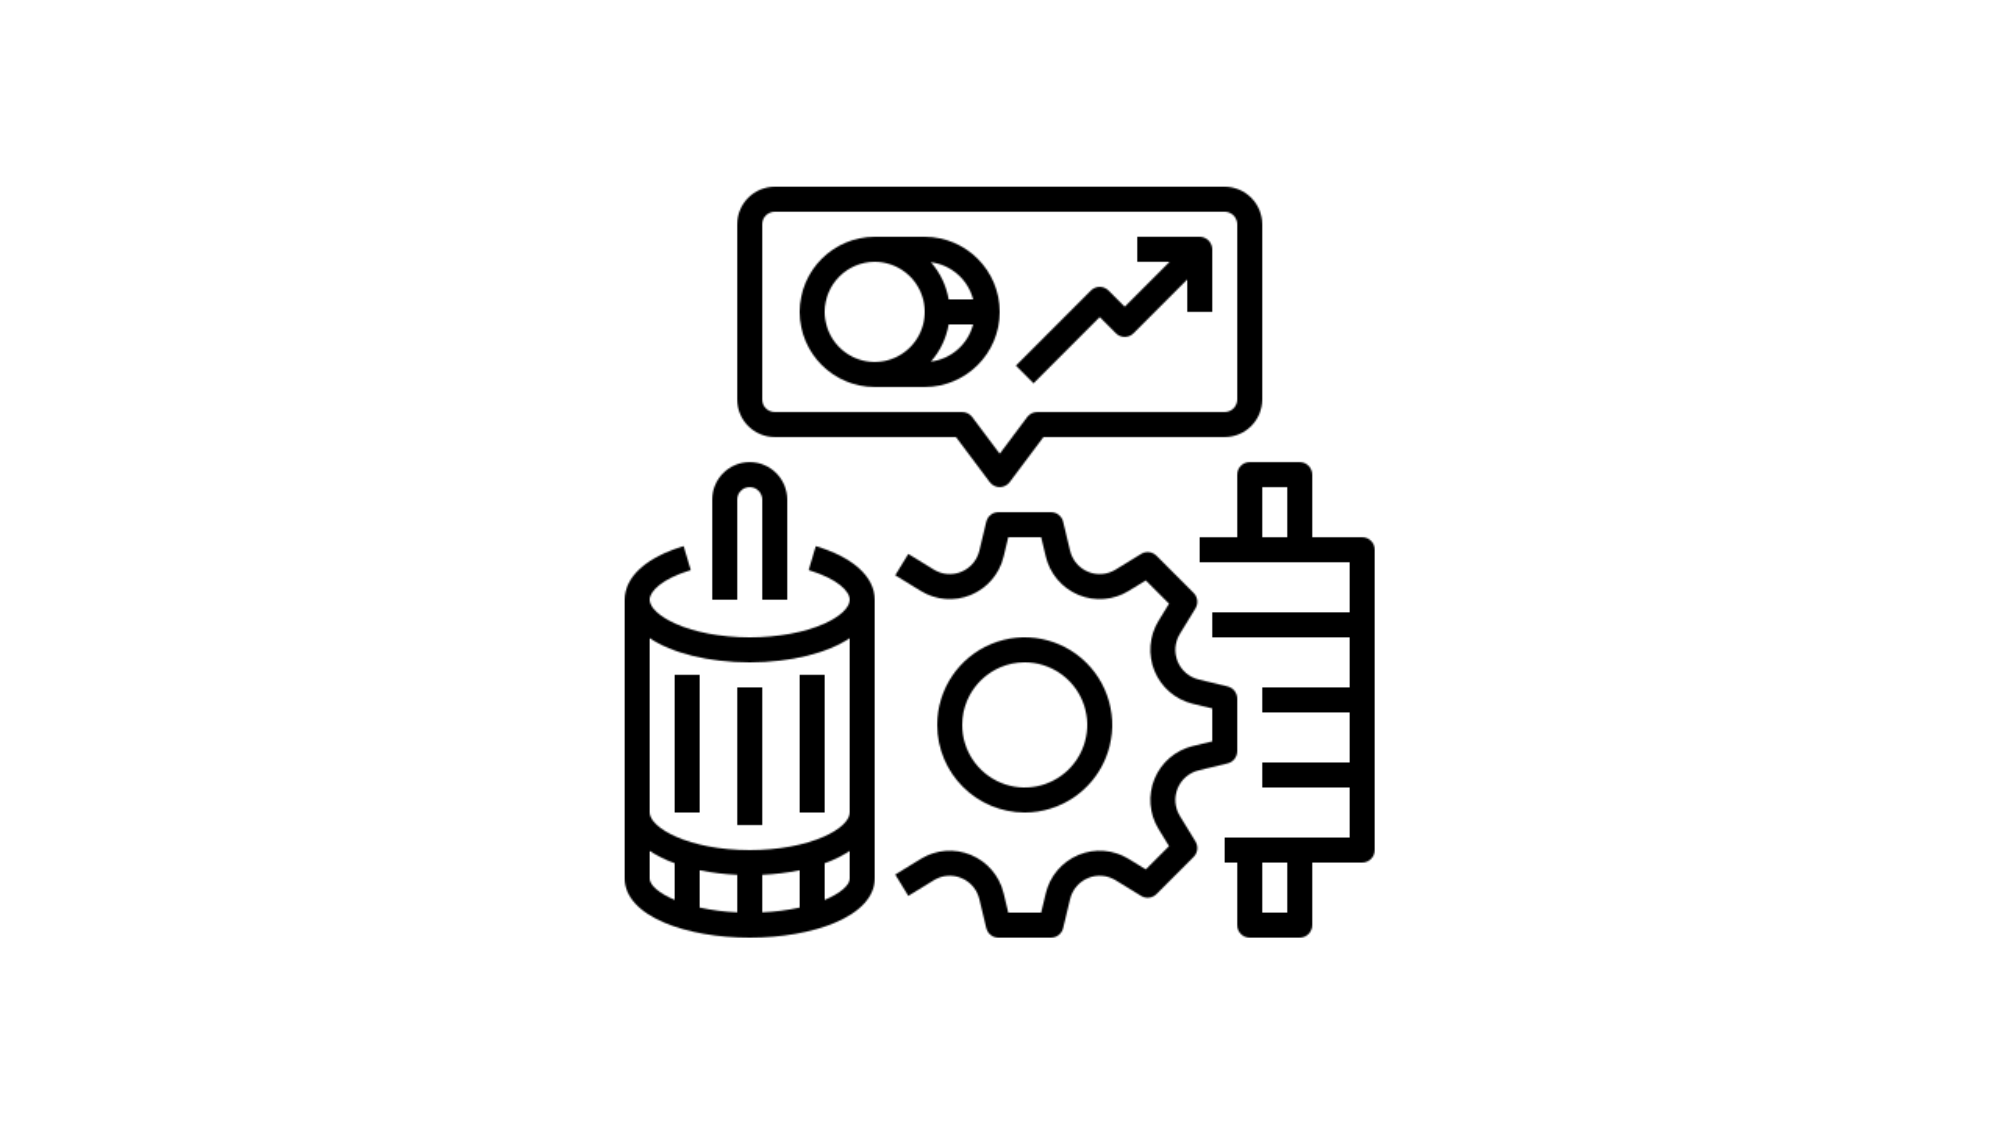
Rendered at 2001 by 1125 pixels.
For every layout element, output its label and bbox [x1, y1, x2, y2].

picture [600, 162, 1400, 963]
